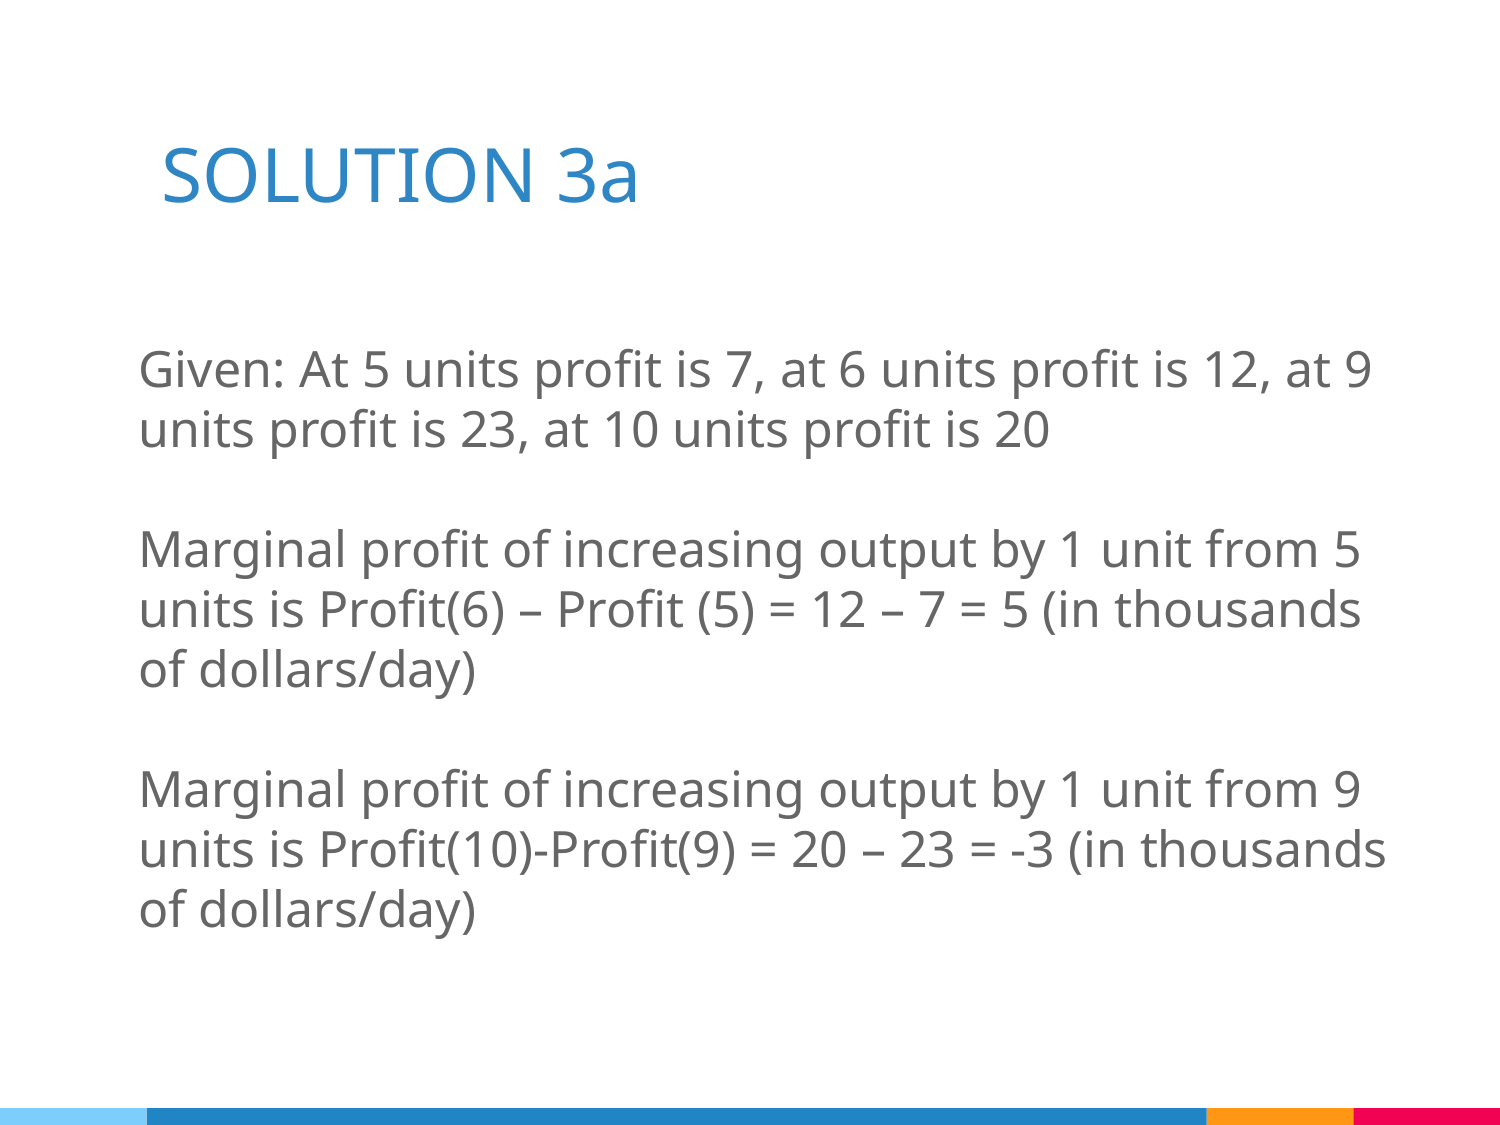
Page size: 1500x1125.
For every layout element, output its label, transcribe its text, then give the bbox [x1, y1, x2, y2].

list Given: At 5 units profit is 7, at 6 units profit is 12, at 9 units profit is 23, at 10 units profit is 20 Marginal profit of increasing output by 1 unit from 5 units is Profit(6) – Profit (5) = 12 – 7 = 5 (in thousands of dollars/day) Marginal profit of increasing output by 1 unit from 9 units is Profit(10)-Profit(9) = 20 – 23 = -3 (in thousands of dollars/day) [123, 262, 1420, 1078]
title SOLUTION 3a [146, 45, 1207, 233]
